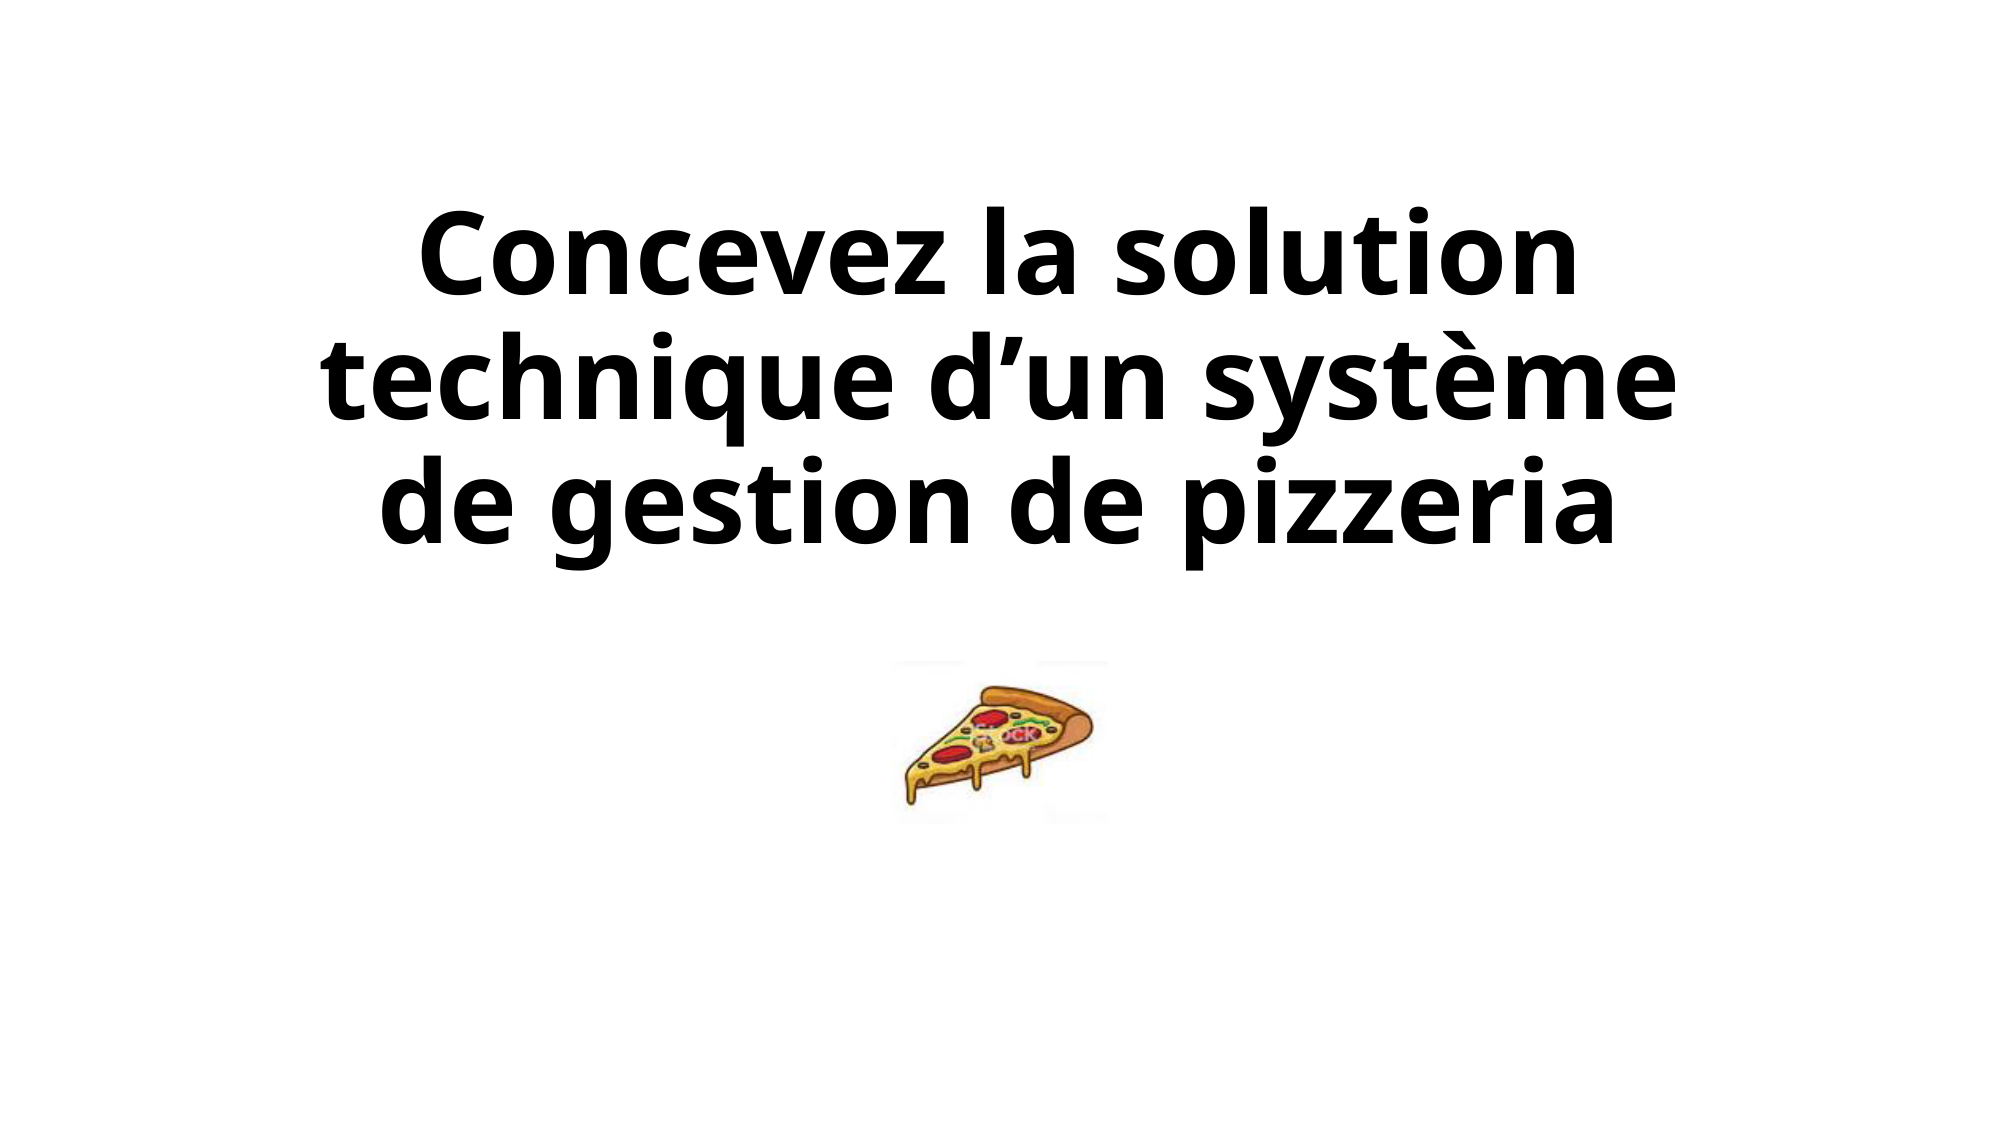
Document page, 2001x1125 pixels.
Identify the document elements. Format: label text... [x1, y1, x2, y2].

title Concevez la solution technique d’un système de gestion de pizzeria [249, 184, 1750, 576]
picture [891, 661, 1109, 824]
